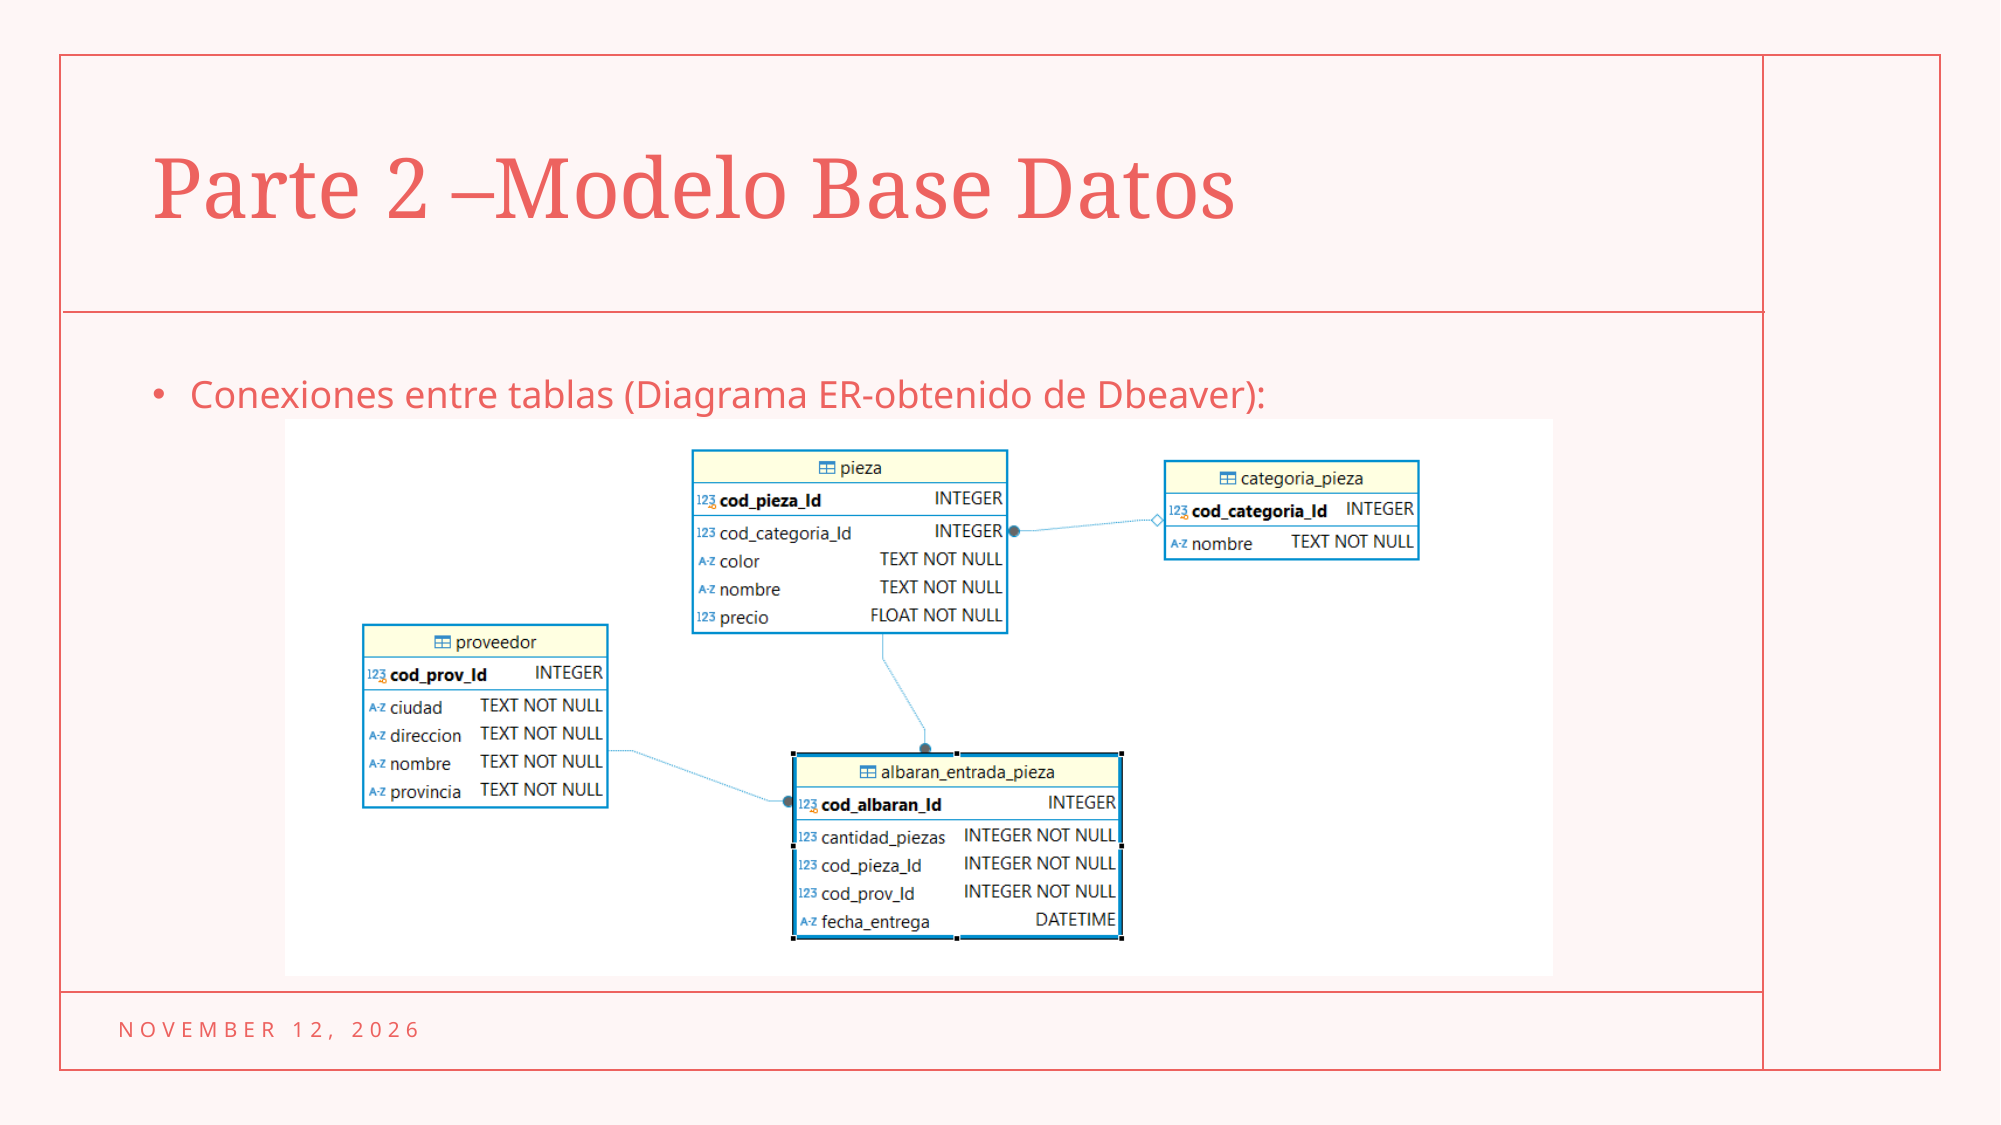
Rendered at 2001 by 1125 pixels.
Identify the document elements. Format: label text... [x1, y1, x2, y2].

title Parte 2 –Modelo Base Datos [137, 89, 1701, 294]
picture [285, 419, 1553, 976]
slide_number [103, 1007, 621, 1055]
list Conexiones entre tablas (Diagrama ER-obtenido de Dbeaver): [137, 345, 1701, 944]
